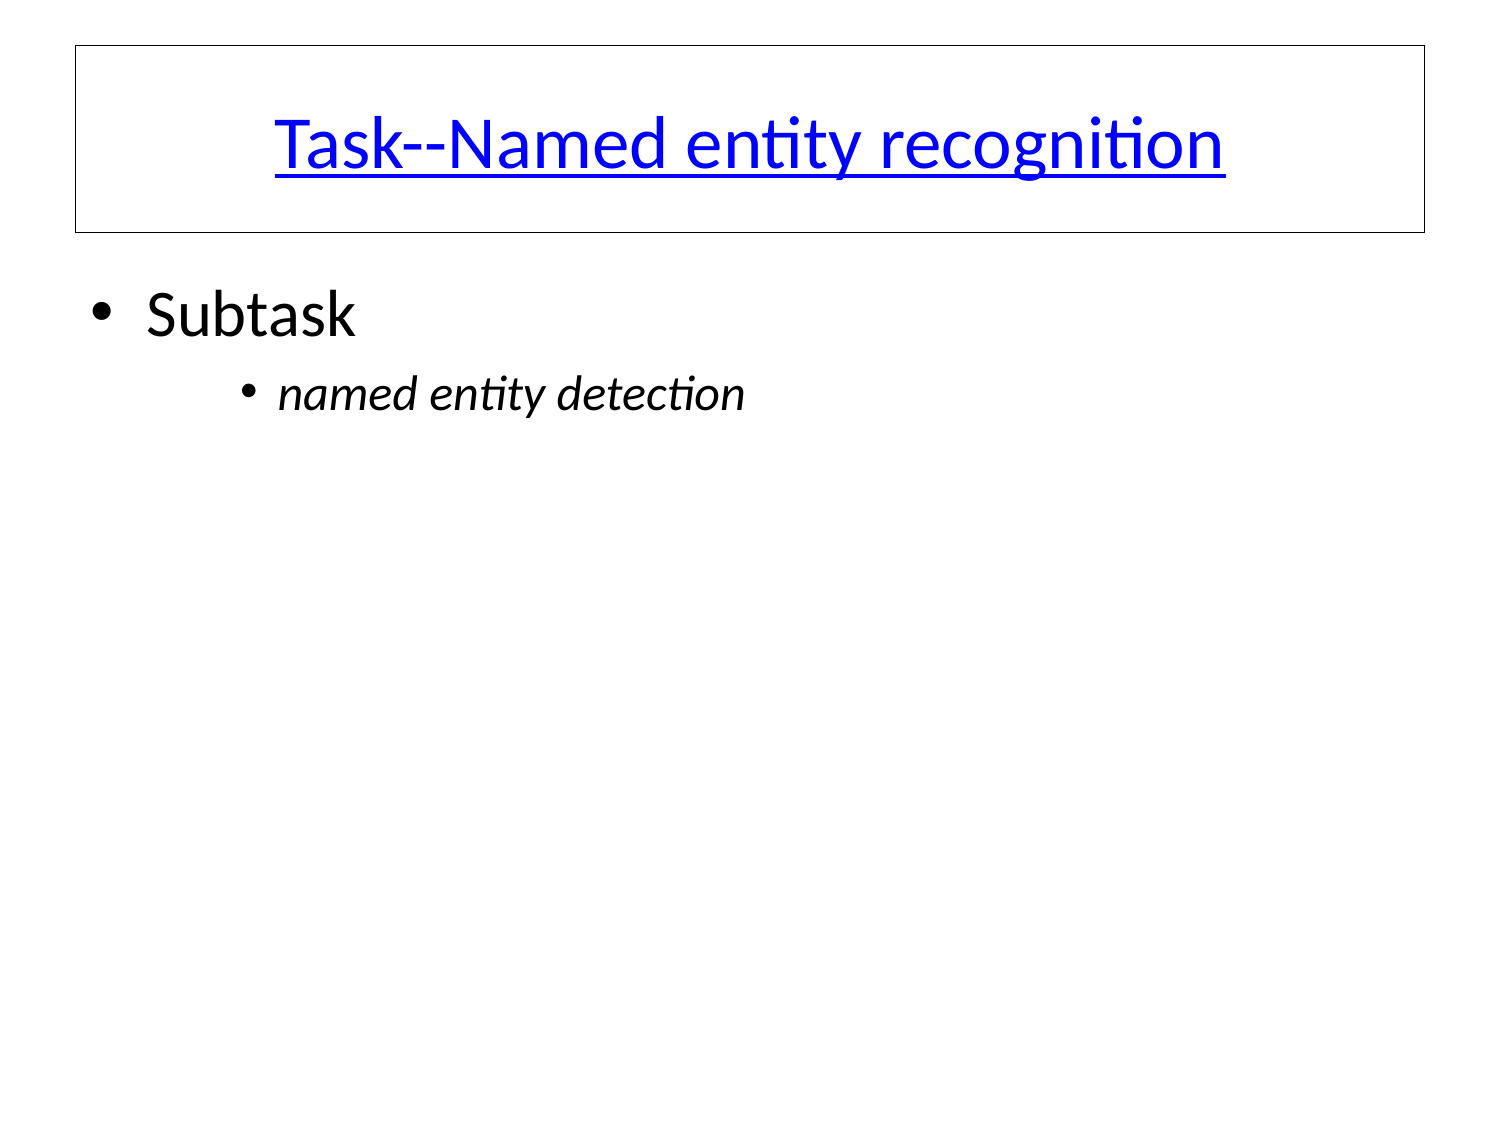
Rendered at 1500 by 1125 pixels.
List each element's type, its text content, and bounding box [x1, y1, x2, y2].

list Subtask named entity detection [75, 262, 1425, 1005]
title Task--Named entity recognition [75, 45, 1425, 233]
